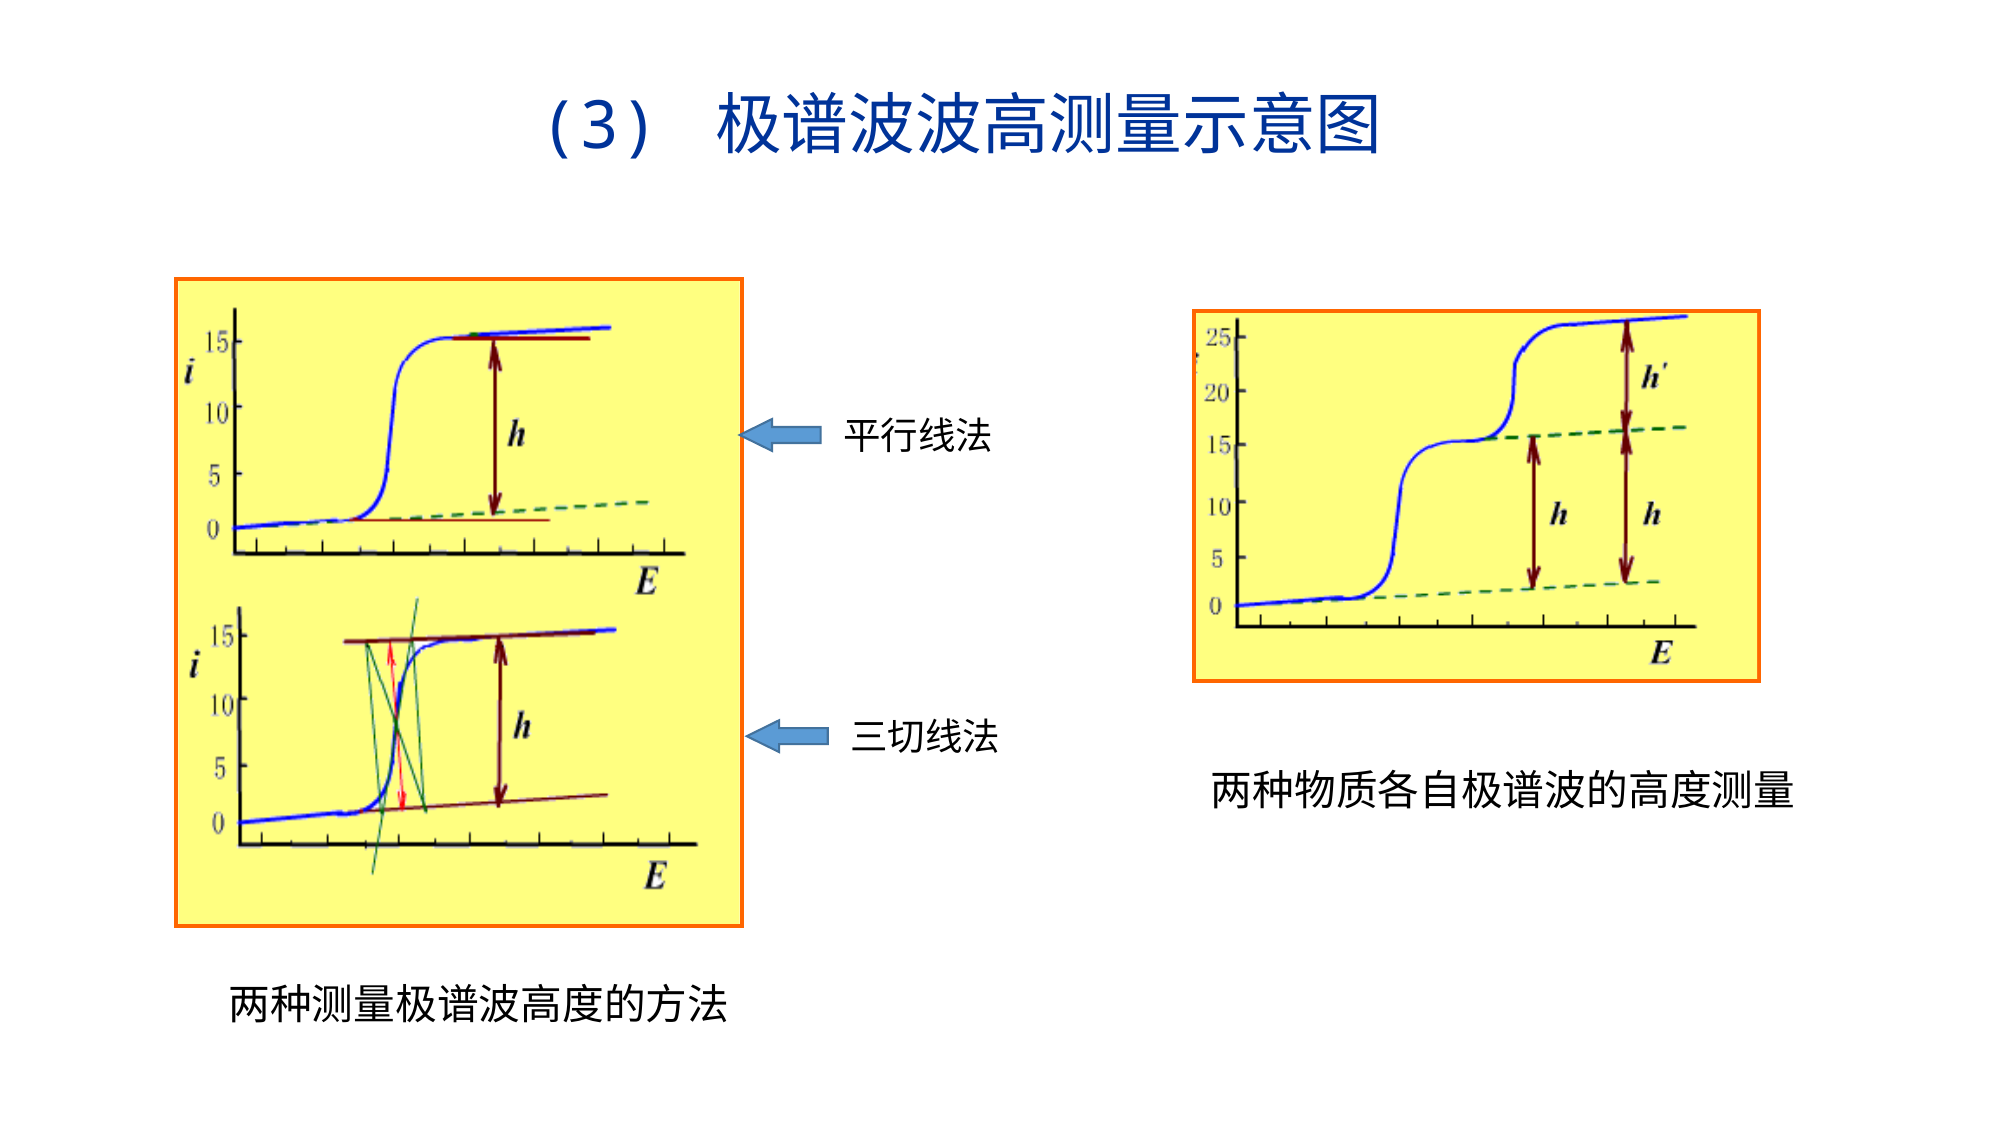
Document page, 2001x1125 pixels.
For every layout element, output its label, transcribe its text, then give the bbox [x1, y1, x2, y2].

text_box (3) 极谱波波高测量示意图 [483, 74, 1439, 170]
text_box 两种测量极谱波高度的方法 [213, 970, 868, 1035]
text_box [739, 404, 1020, 466]
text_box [746, 705, 1027, 767]
text_box 两种物质各自极谱波的高度测量 [1196, 756, 1850, 821]
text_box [178, 281, 740, 924]
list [1196, 313, 1758, 679]
